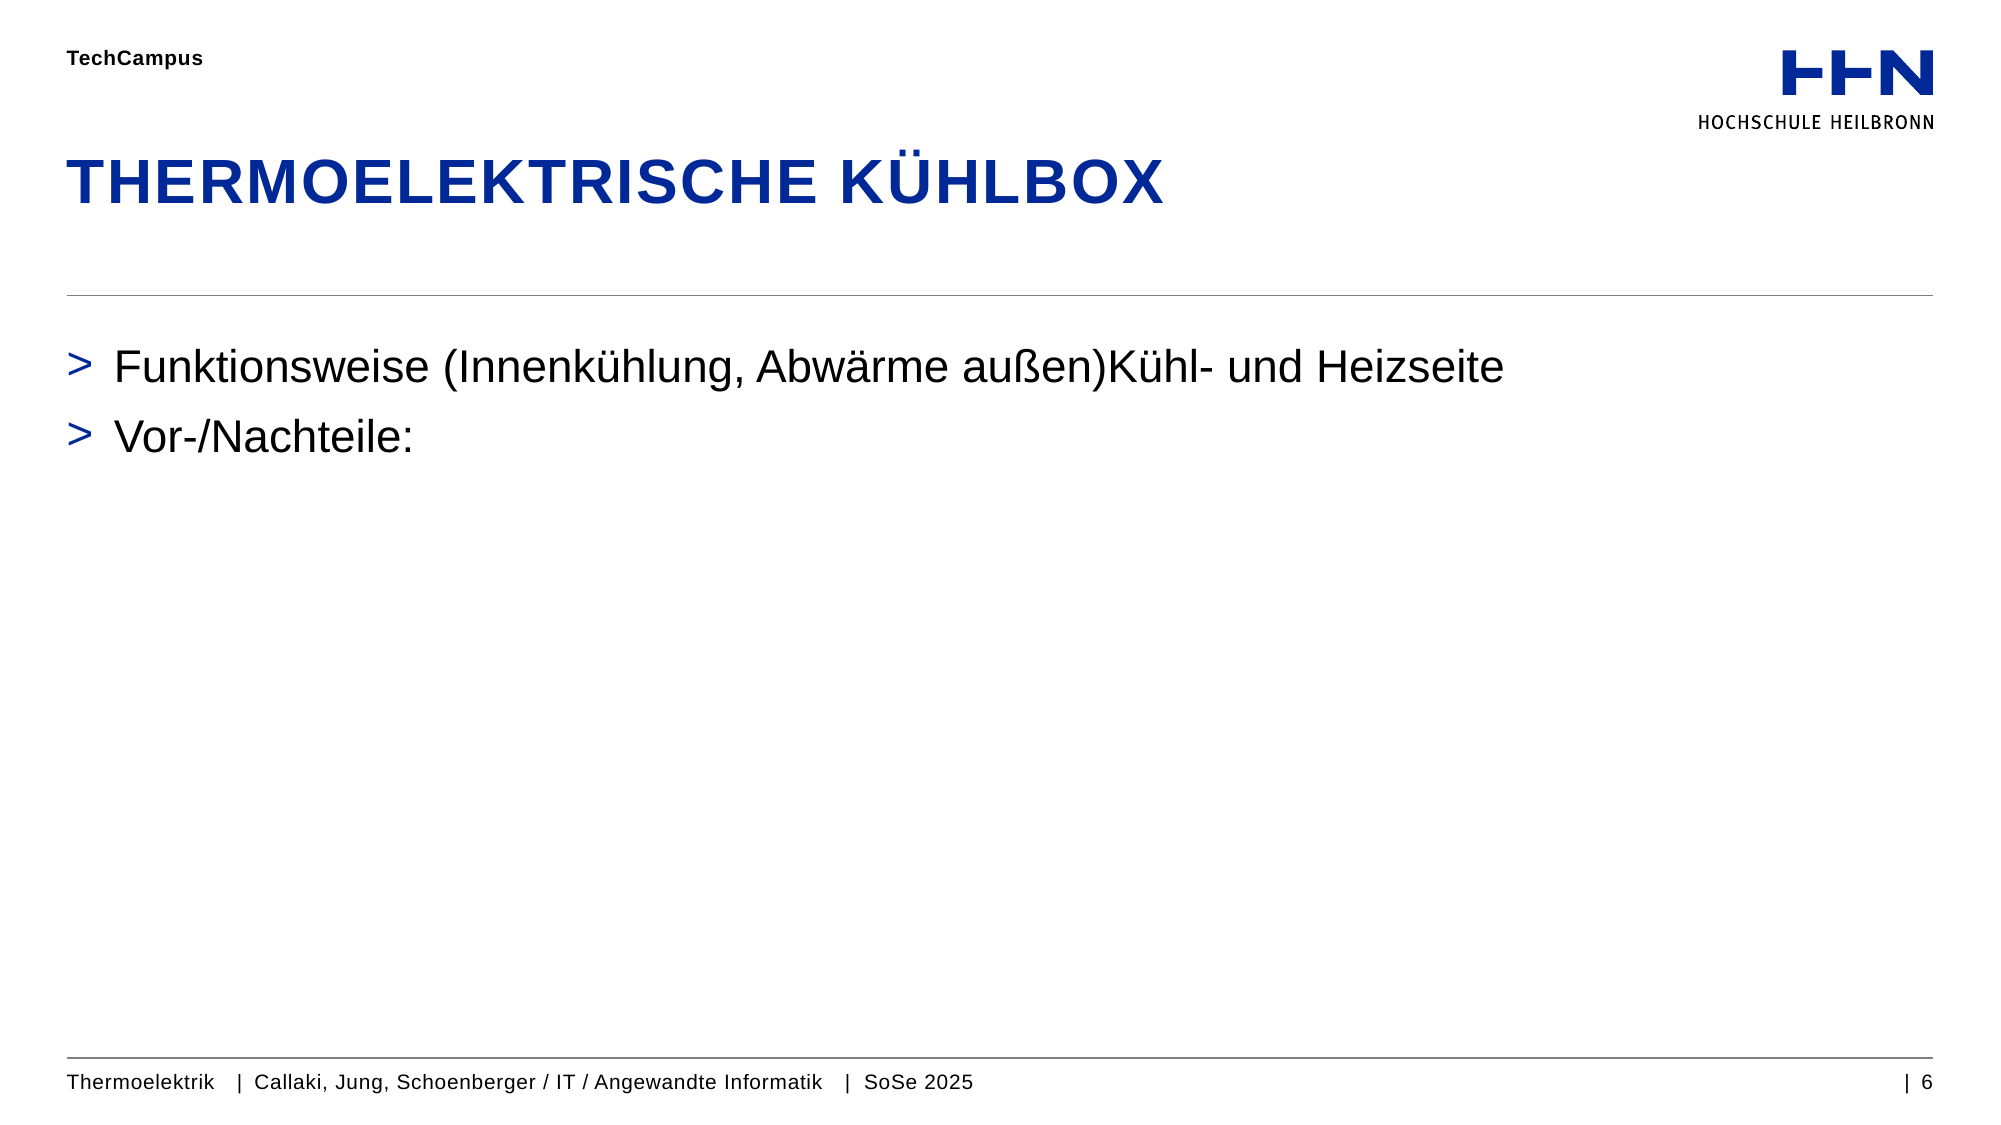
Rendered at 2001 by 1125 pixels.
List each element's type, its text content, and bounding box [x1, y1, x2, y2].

list Funktionsweise (Innenkühlung, Abwärme außen)Kühl- und Heizseite Vor-/Nachteile: [66, 333, 1933, 508]
slide_number TechCampus [66, 45, 1277, 81]
footer Thermoelektrik | Callaki, Jung, Schoenberger / IT / Angewandte Informatik | SoSe 2025 [66, 1068, 1277, 1105]
title Thermoelektrische Kühlbox [66, 147, 1933, 290]
slide_number | 6 [1621, 1068, 1933, 1105]
